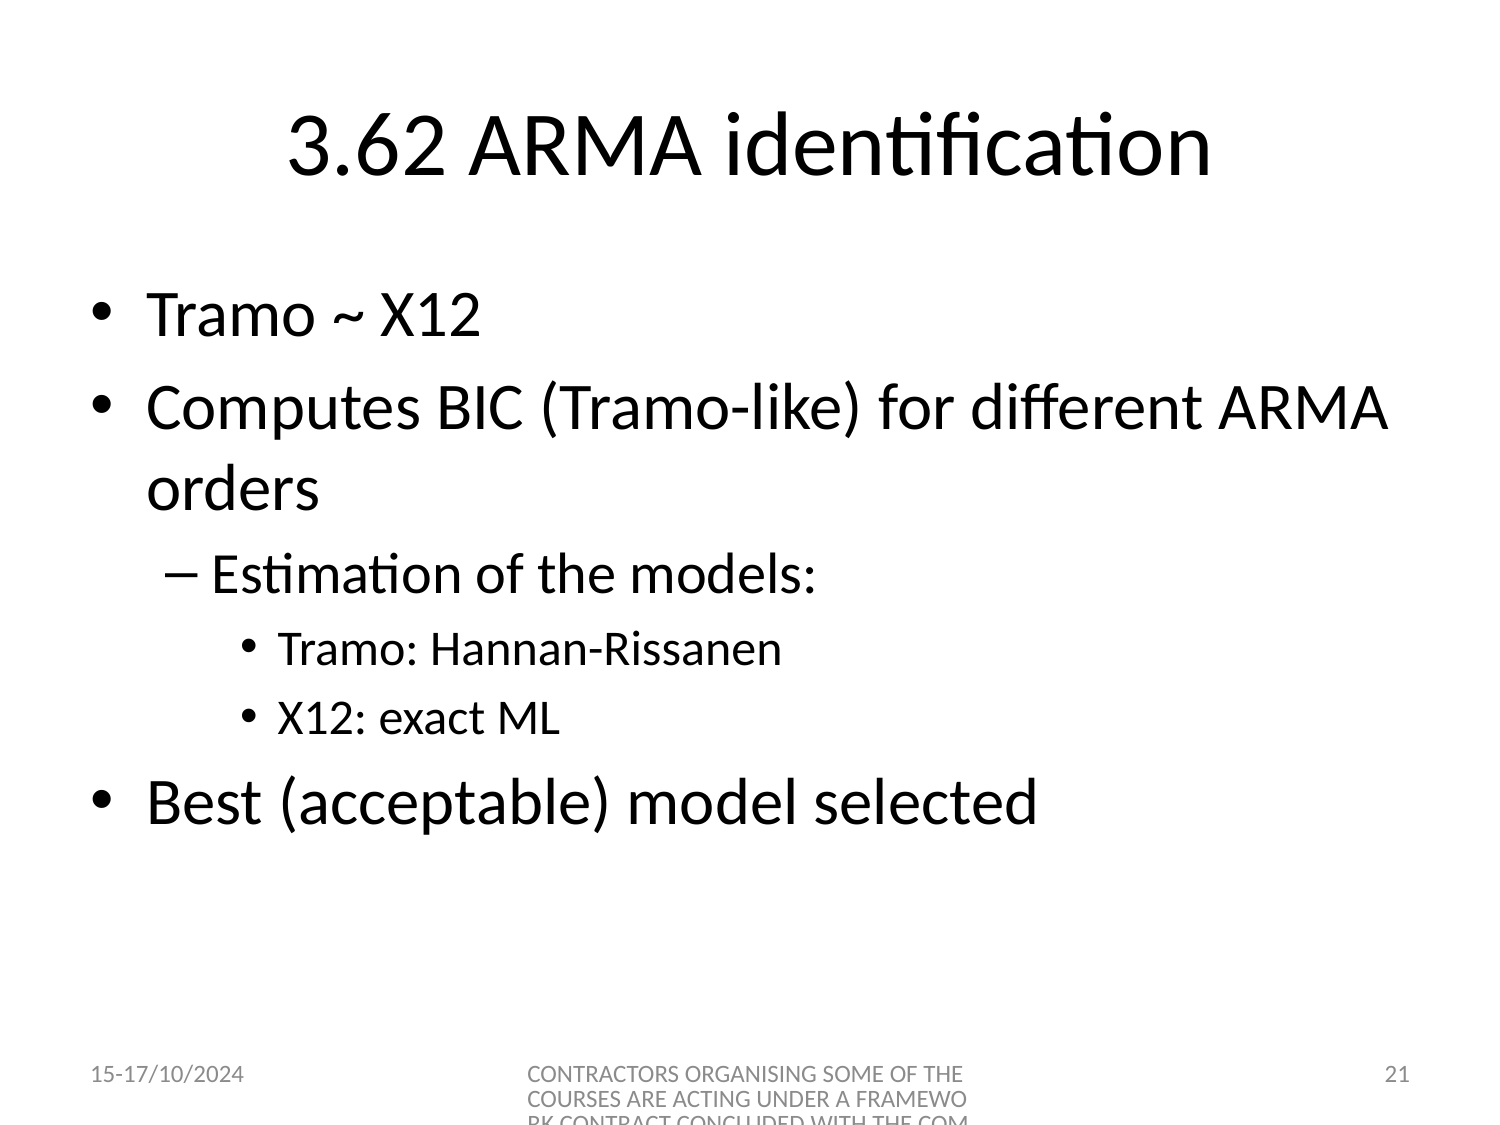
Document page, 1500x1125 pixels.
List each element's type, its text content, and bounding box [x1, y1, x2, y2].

list Tramo ~ X12 Computes BIC (Tramo-like) for different ARMA orders Estimation of the models: Tramo: Hannan-Rissanen X12: exact ML Best (acceptable) model selected [75, 262, 1425, 1005]
slide_number 21 [1074, 1042, 1425, 1103]
footer CONTRACTORS ORGANISING SOME OF THE COURSES ARE ACTING UNDER A FRAMEWORK CONTRACT CONCLUDED WITH THE COMMISSION [512, 1042, 988, 1103]
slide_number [75, 1042, 425, 1103]
title 3.62 ARMA identification [75, 45, 1425, 233]
